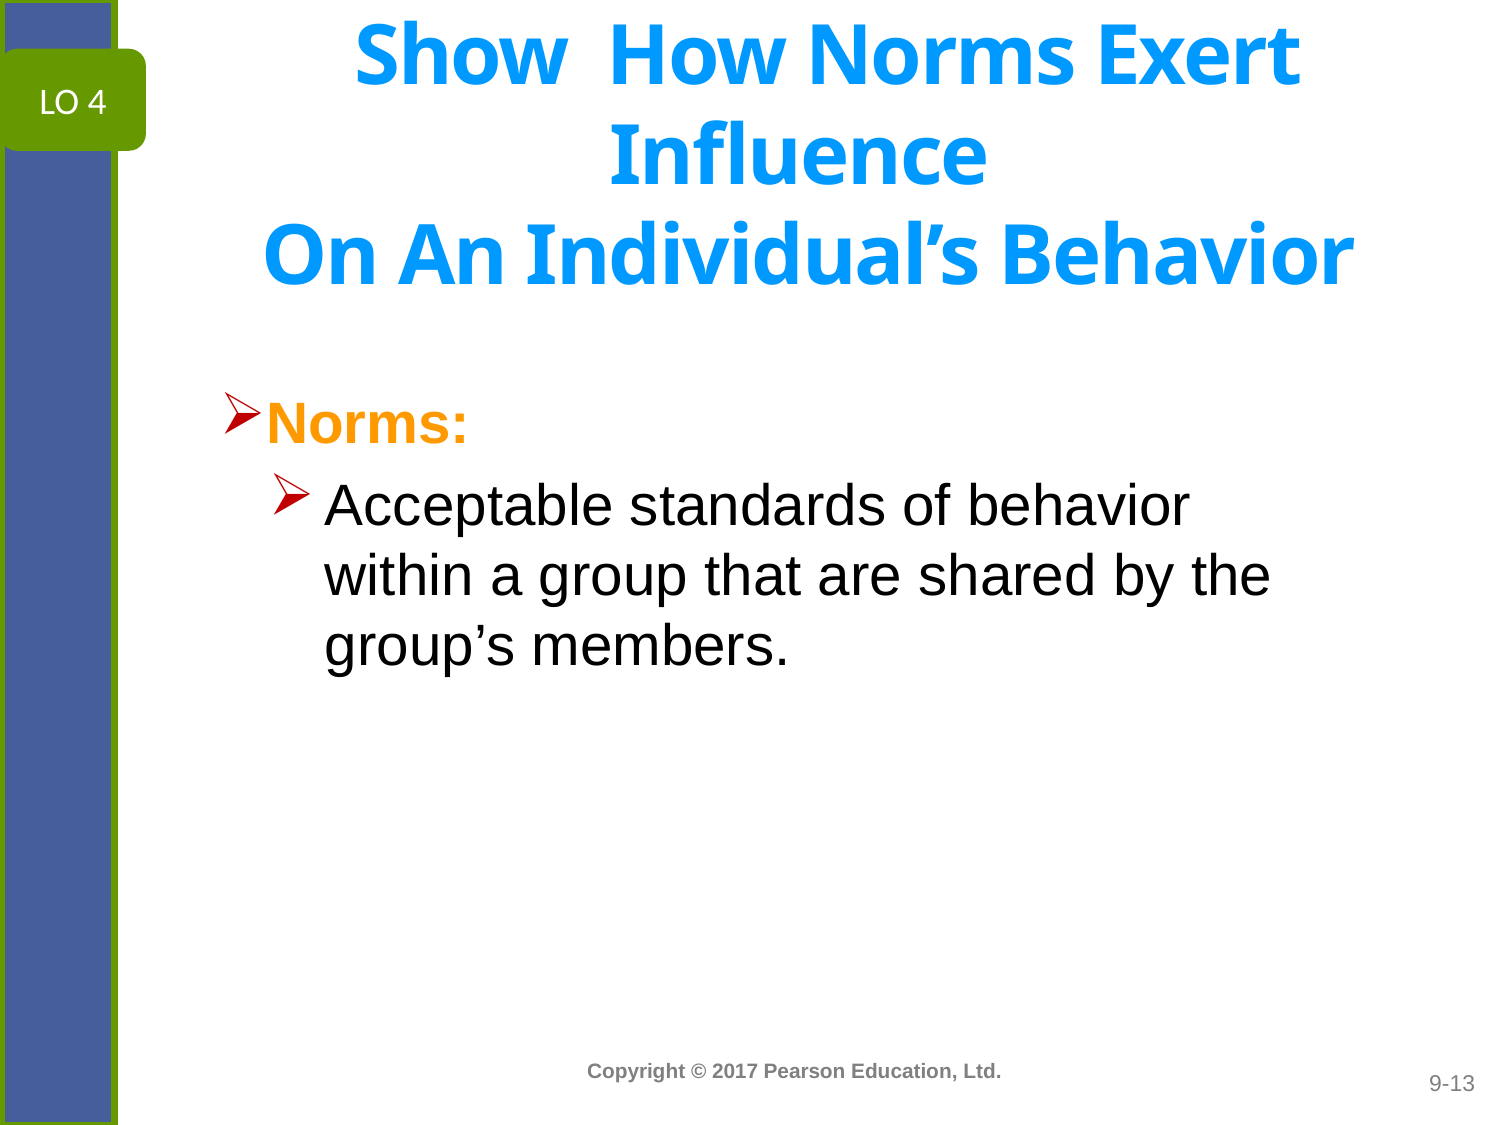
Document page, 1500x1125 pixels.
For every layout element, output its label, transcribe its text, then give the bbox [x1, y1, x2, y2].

slide_number 9-13 [1405, 1048, 1499, 1117]
list Norms: Acceptable standards of behavior within a group that are shared by the group’s members. [186, 296, 1335, 1028]
title Show How Norms Exert Influence On An Individual’s Behavior [145, 37, 1473, 265]
text_box LO 4 [0, 46, 149, 153]
